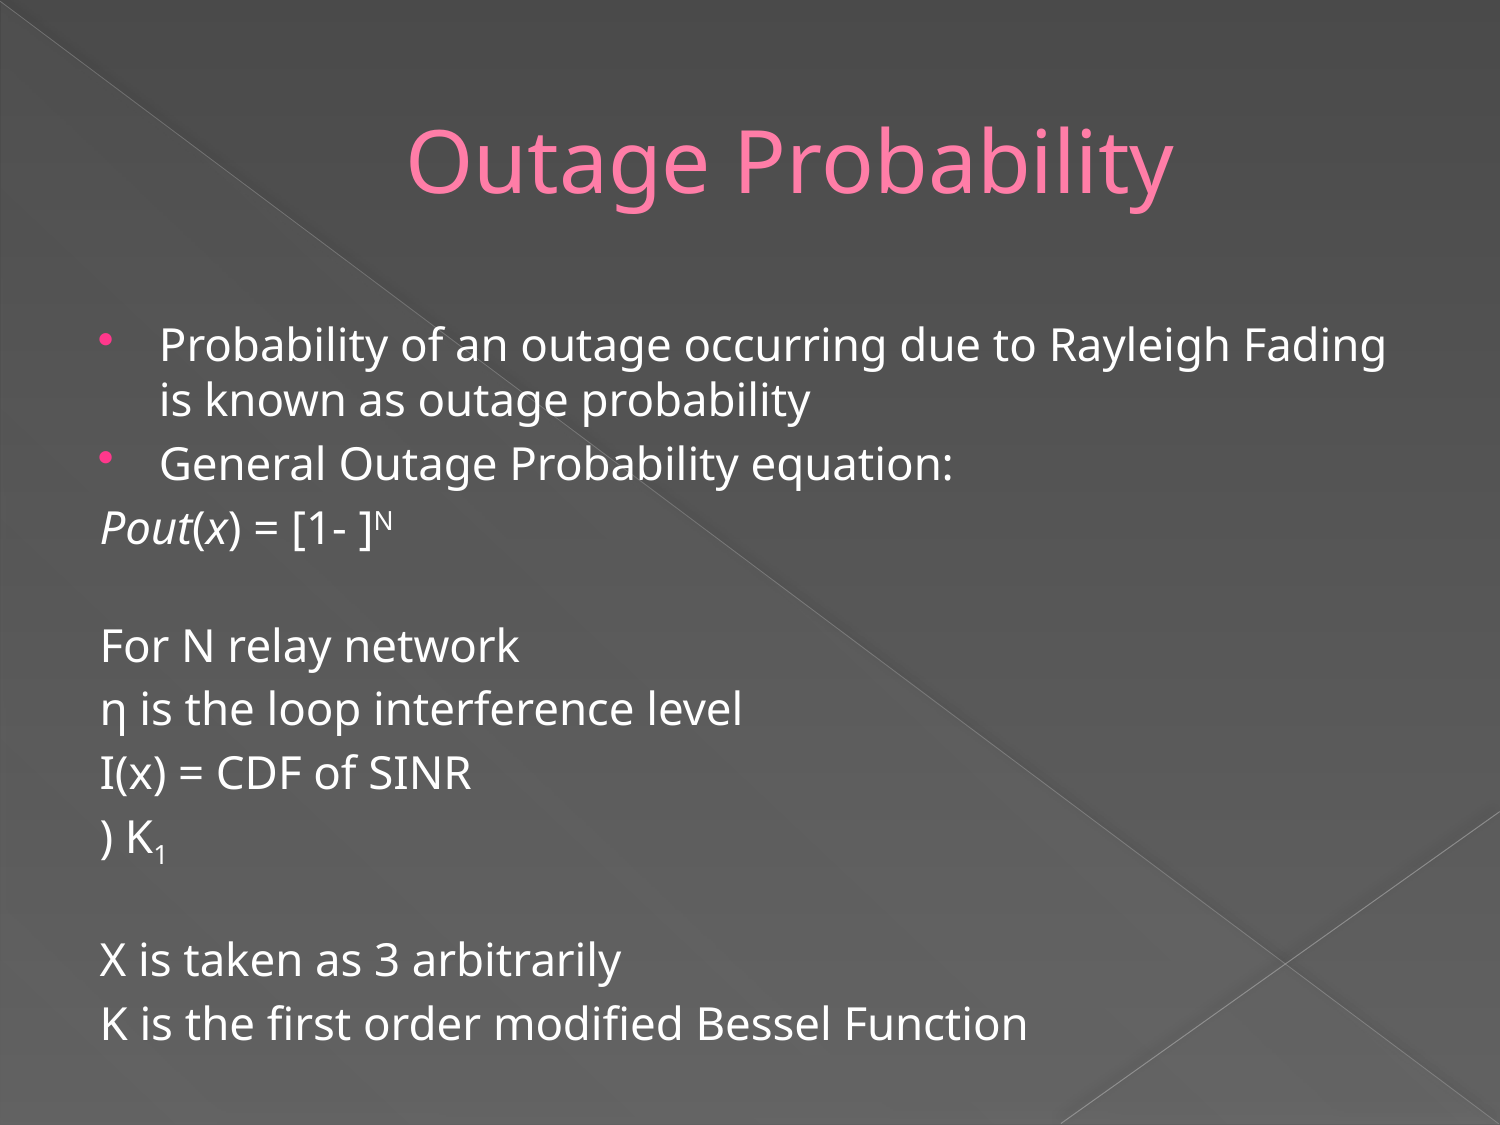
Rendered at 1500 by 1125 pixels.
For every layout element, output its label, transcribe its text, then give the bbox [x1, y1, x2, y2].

title Outage Probability [75, 43, 1425, 274]
